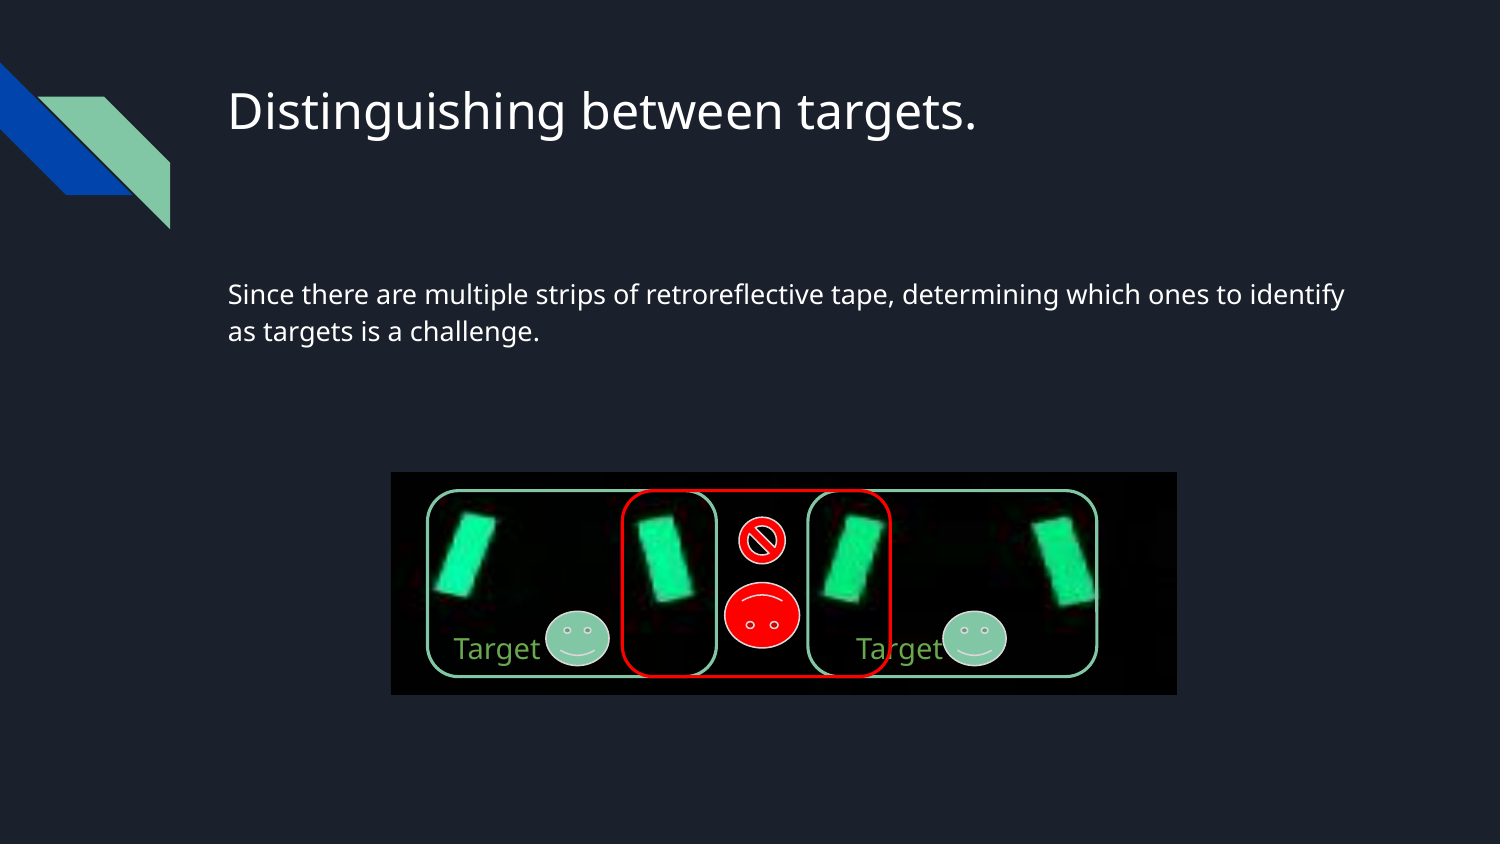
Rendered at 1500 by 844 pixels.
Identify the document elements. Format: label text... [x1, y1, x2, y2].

title Distinguishing between targets. [212, 64, 1368, 215]
list Since there are multiple strips of retroreflective tape, determining which ones to identify as targets is a challenge. [212, 257, 1368, 735]
picture [390, 472, 1178, 695]
